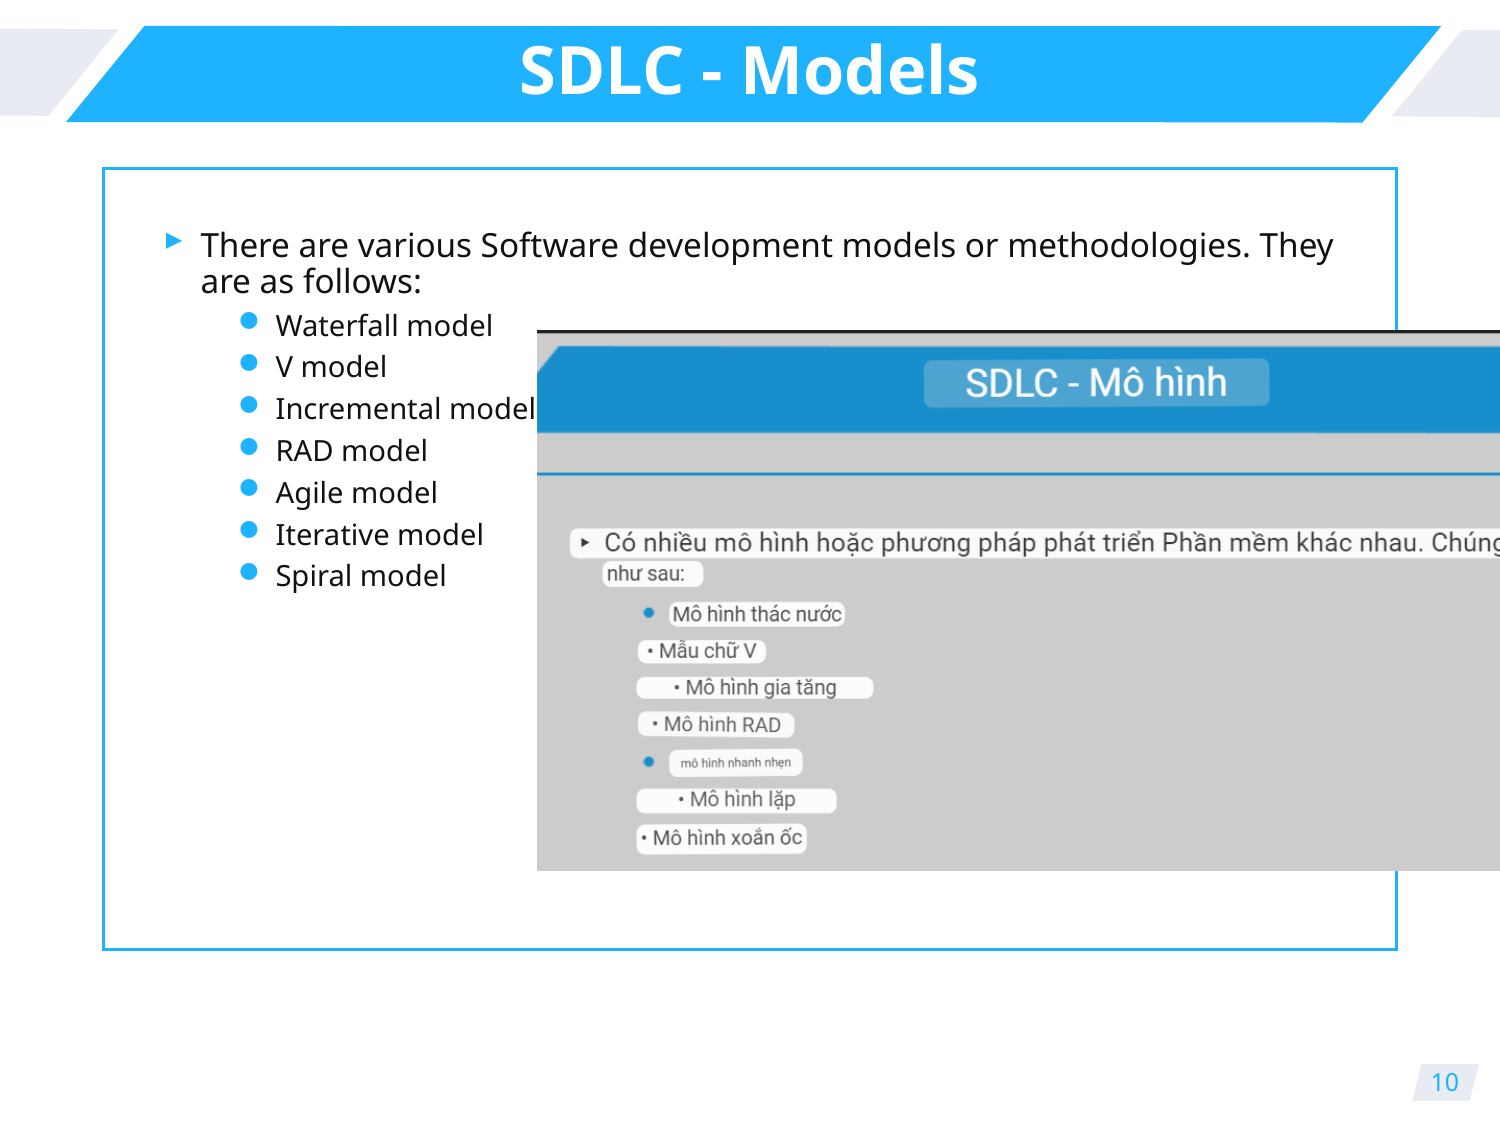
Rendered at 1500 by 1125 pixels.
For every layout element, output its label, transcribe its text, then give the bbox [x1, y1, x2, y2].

list There are various Software development models or methodologies. They are as follows: Waterfall model V model Incremental model RAD model Agile model Iterative model Spiral model [102, 167, 1398, 951]
picture [537, 330, 1500, 871]
title SDLC - Models [103, 25, 1397, 121]
slide_number 10 [1411, 1064, 1479, 1103]
